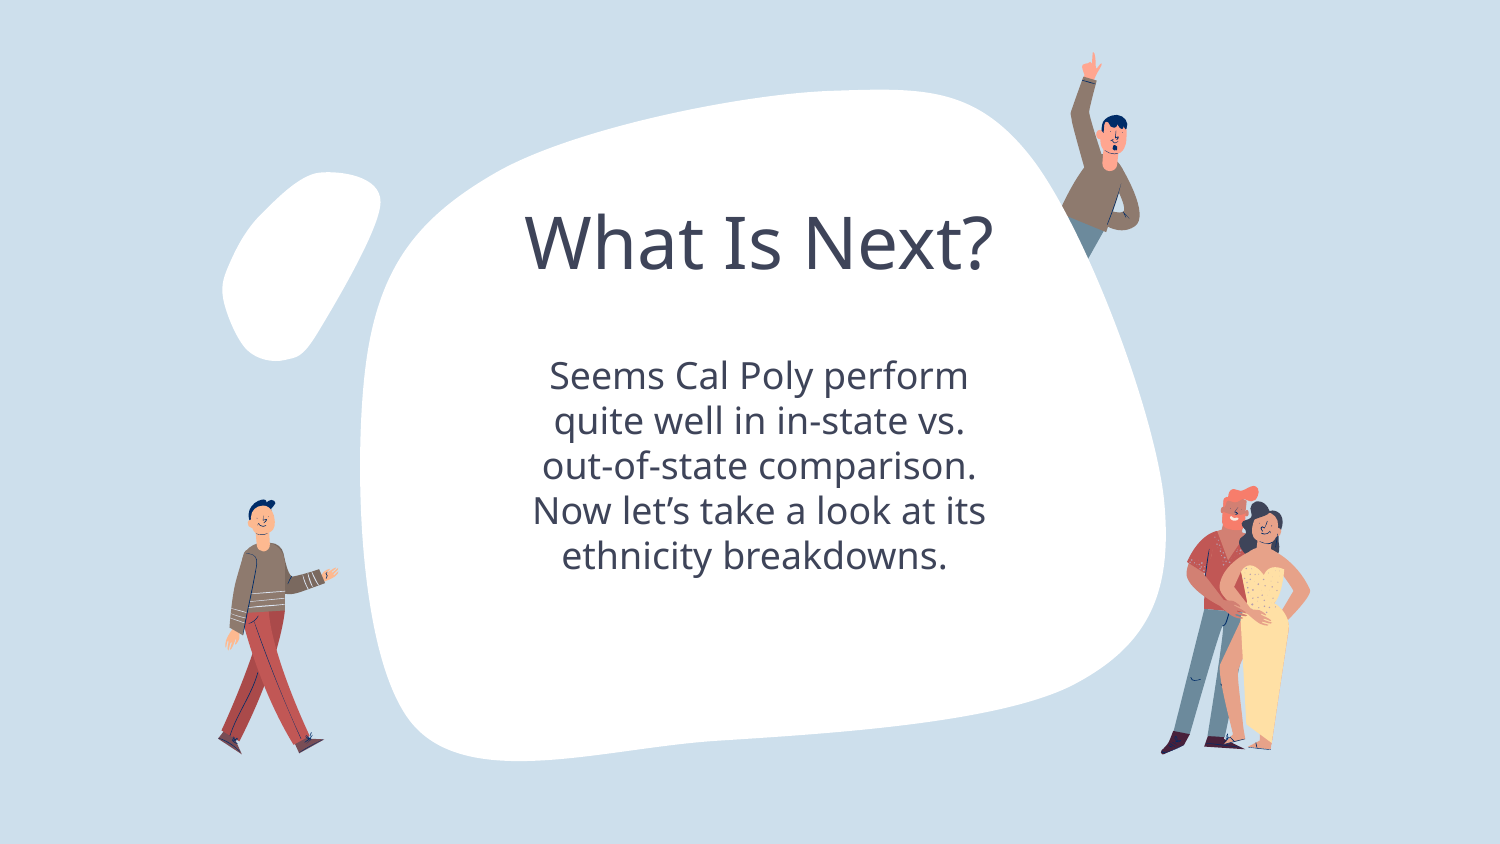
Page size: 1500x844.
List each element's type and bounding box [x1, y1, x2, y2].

text_box [195, 51, 1190, 792]
text_box [1159, 485, 1314, 755]
text_box [217, 499, 340, 755]
